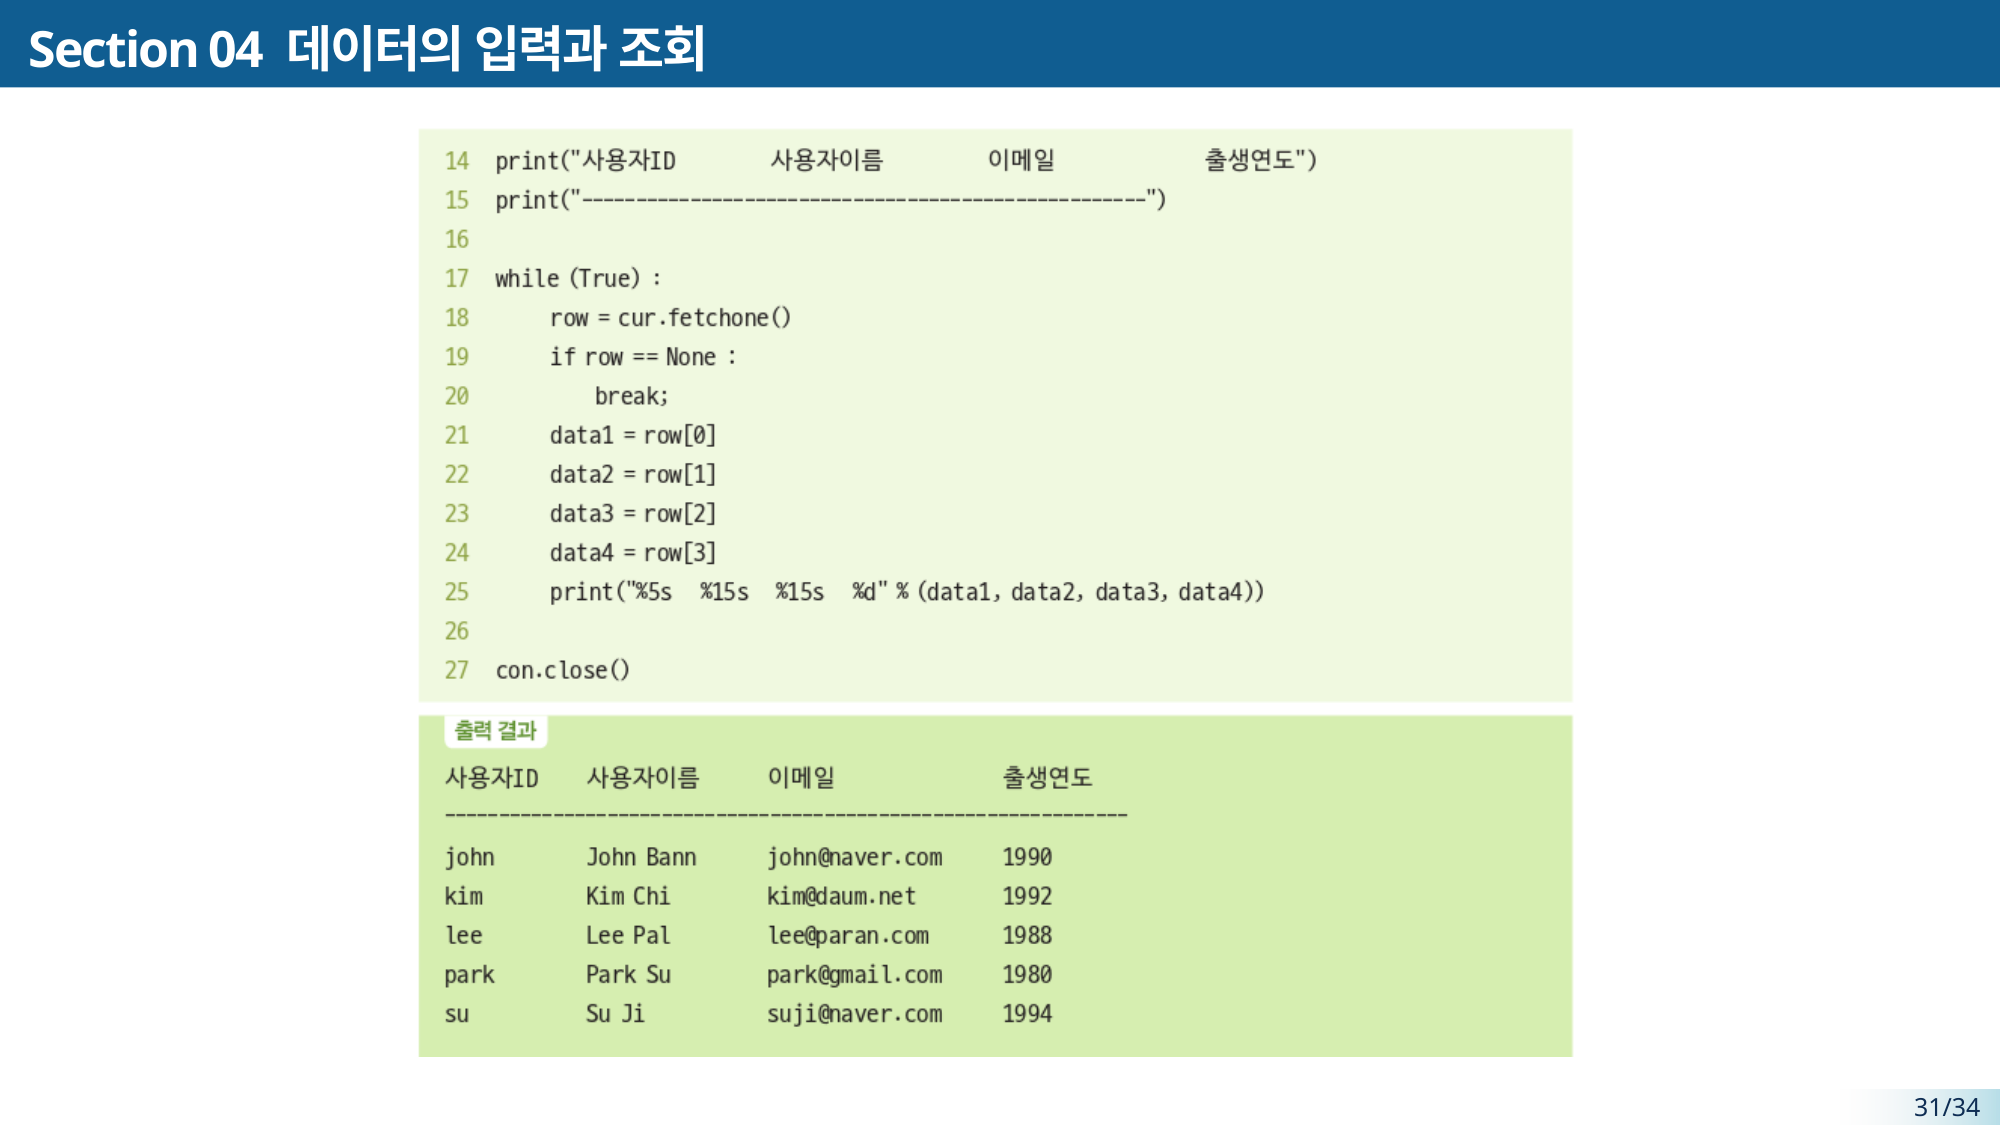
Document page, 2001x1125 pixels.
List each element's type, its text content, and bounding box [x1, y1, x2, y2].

title Section 04 데이터의 입력과 조회 [13, 8, 1717, 87]
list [413, 126, 1575, 1058]
